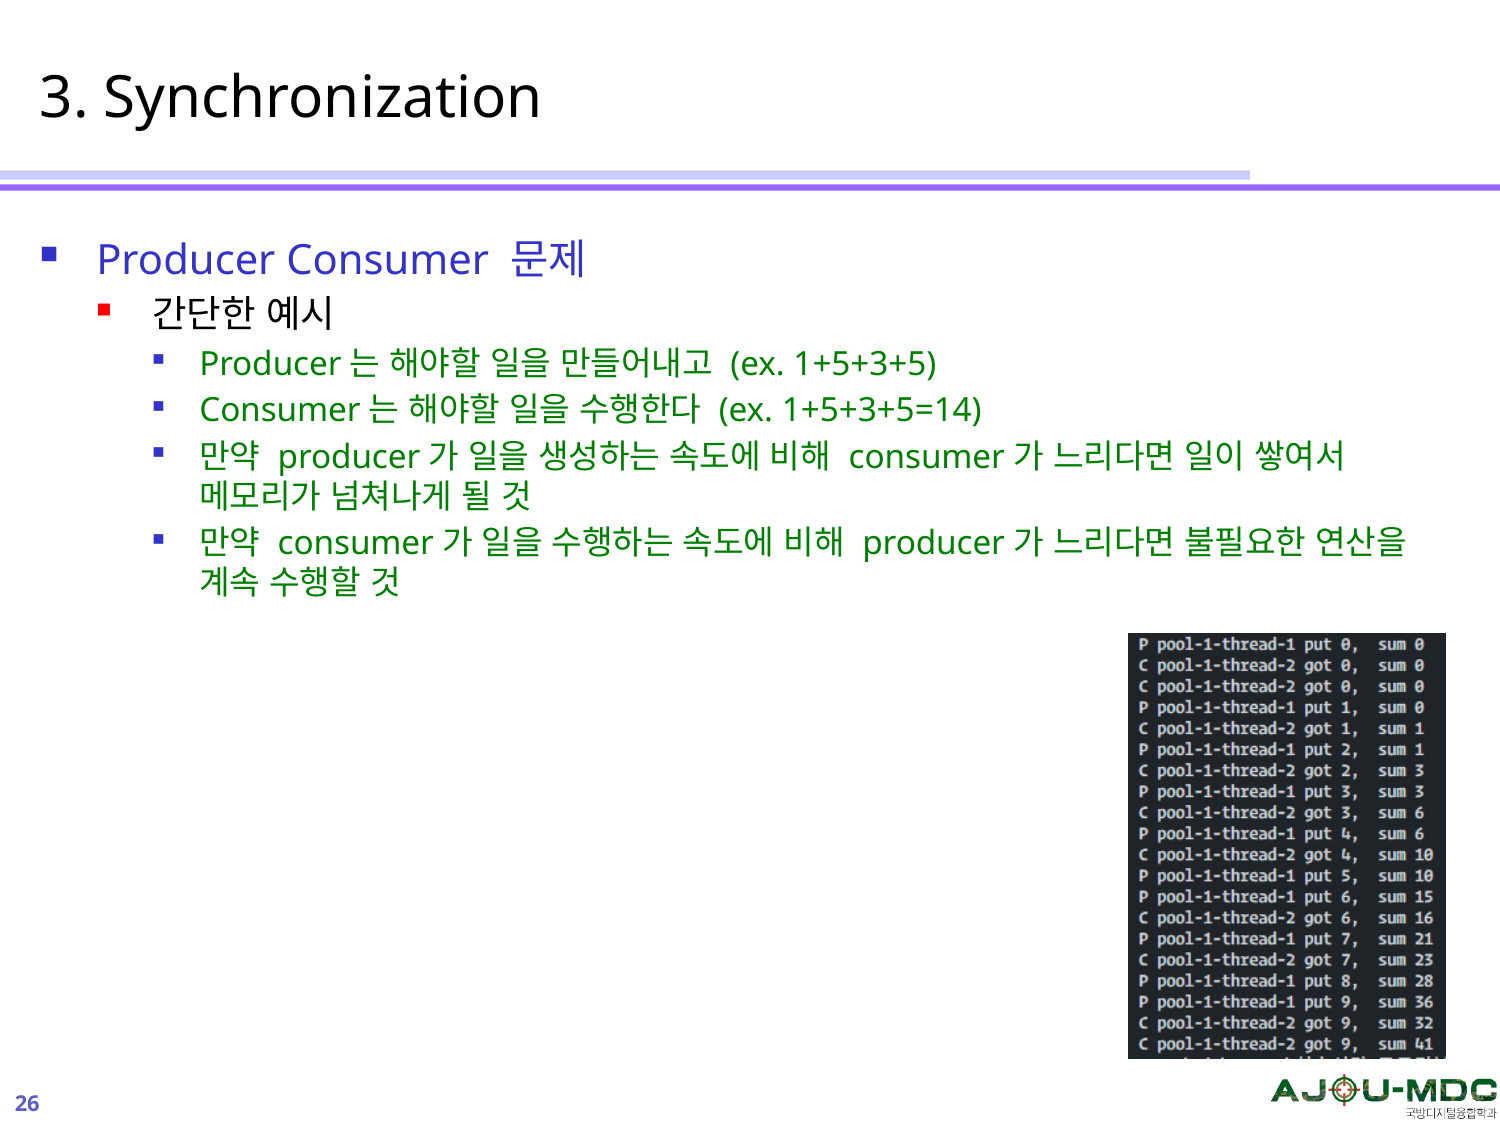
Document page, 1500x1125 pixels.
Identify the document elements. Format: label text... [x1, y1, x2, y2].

title 3. Synchronization [24, 26, 1475, 163]
list Producer Consumer 문제 간단한 예시 Producer는 해야할 일을 만들어내고 (ex. 1+5+3+5) Consumer는 해야할 일을 수행한다 (ex. 1+5+3+5=14) 만약 producer가 일을 생성하는 속도에 비해 consumer가 느리다면 일이 쌓여서 메모리가 넘쳐나게 될 것 만약 consumer가 일을 수행하는 속도에 비해 producer가 느리다면 불필요한 연산을 계속 수행할 것 [24, 224, 1475, 1035]
slide_number 26 [0, 1082, 138, 1125]
picture [1127, 633, 1446, 1059]
picture [1268, 1072, 1500, 1122]
